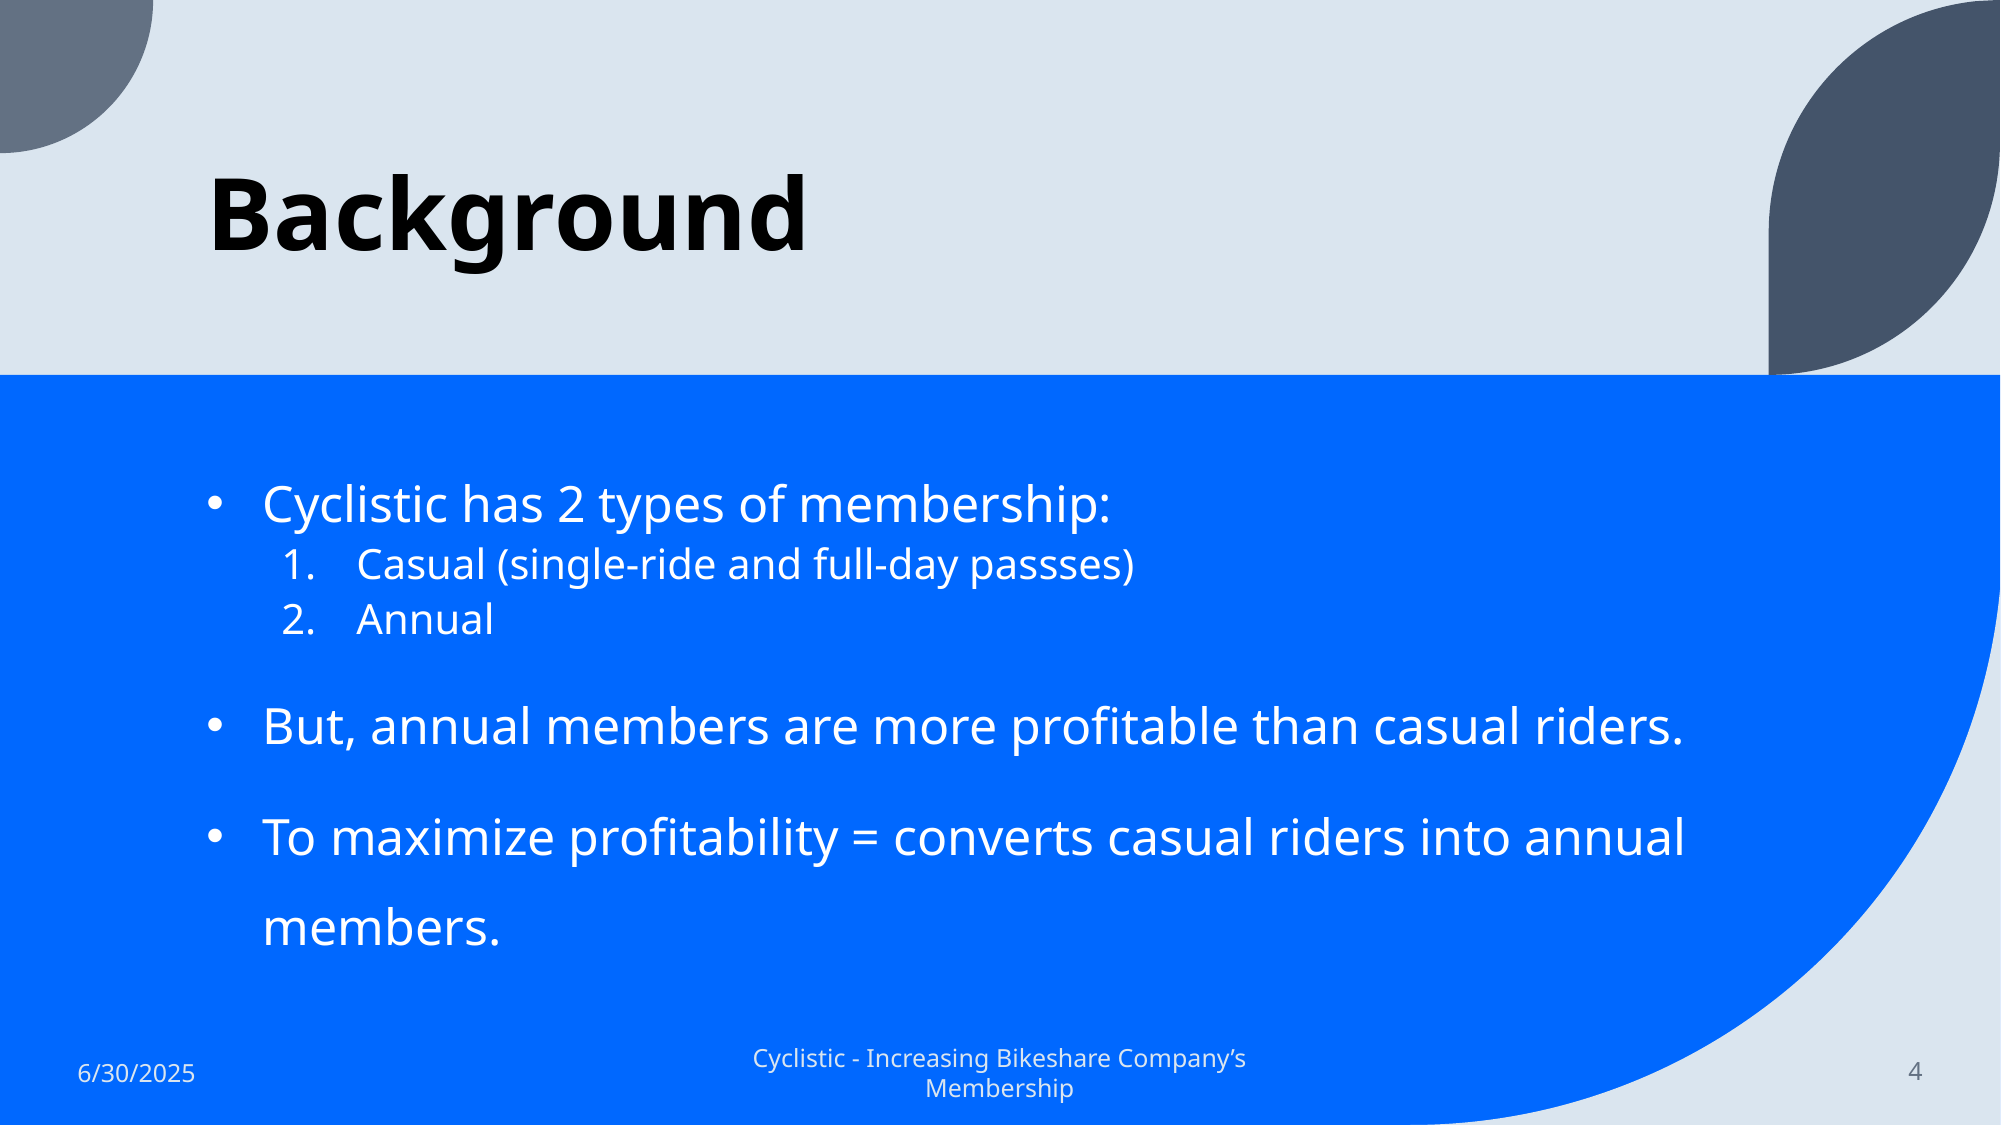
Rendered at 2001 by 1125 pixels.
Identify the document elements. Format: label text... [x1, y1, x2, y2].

list Cyclistic has 2 types of membership: Casual (single-ride and full-day passses) Annual But, annual members are more profitable than casual riders. To maximize profitability = converts casual riders into annual members. [191, 435, 1796, 999]
slide_number 4 [1674, 1042, 1938, 1103]
footer Cyclistic - Increasing Bikeshare Company’s Membership [662, 1042, 1338, 1103]
title Background [191, 62, 1796, 280]
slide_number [62, 1042, 513, 1103]
